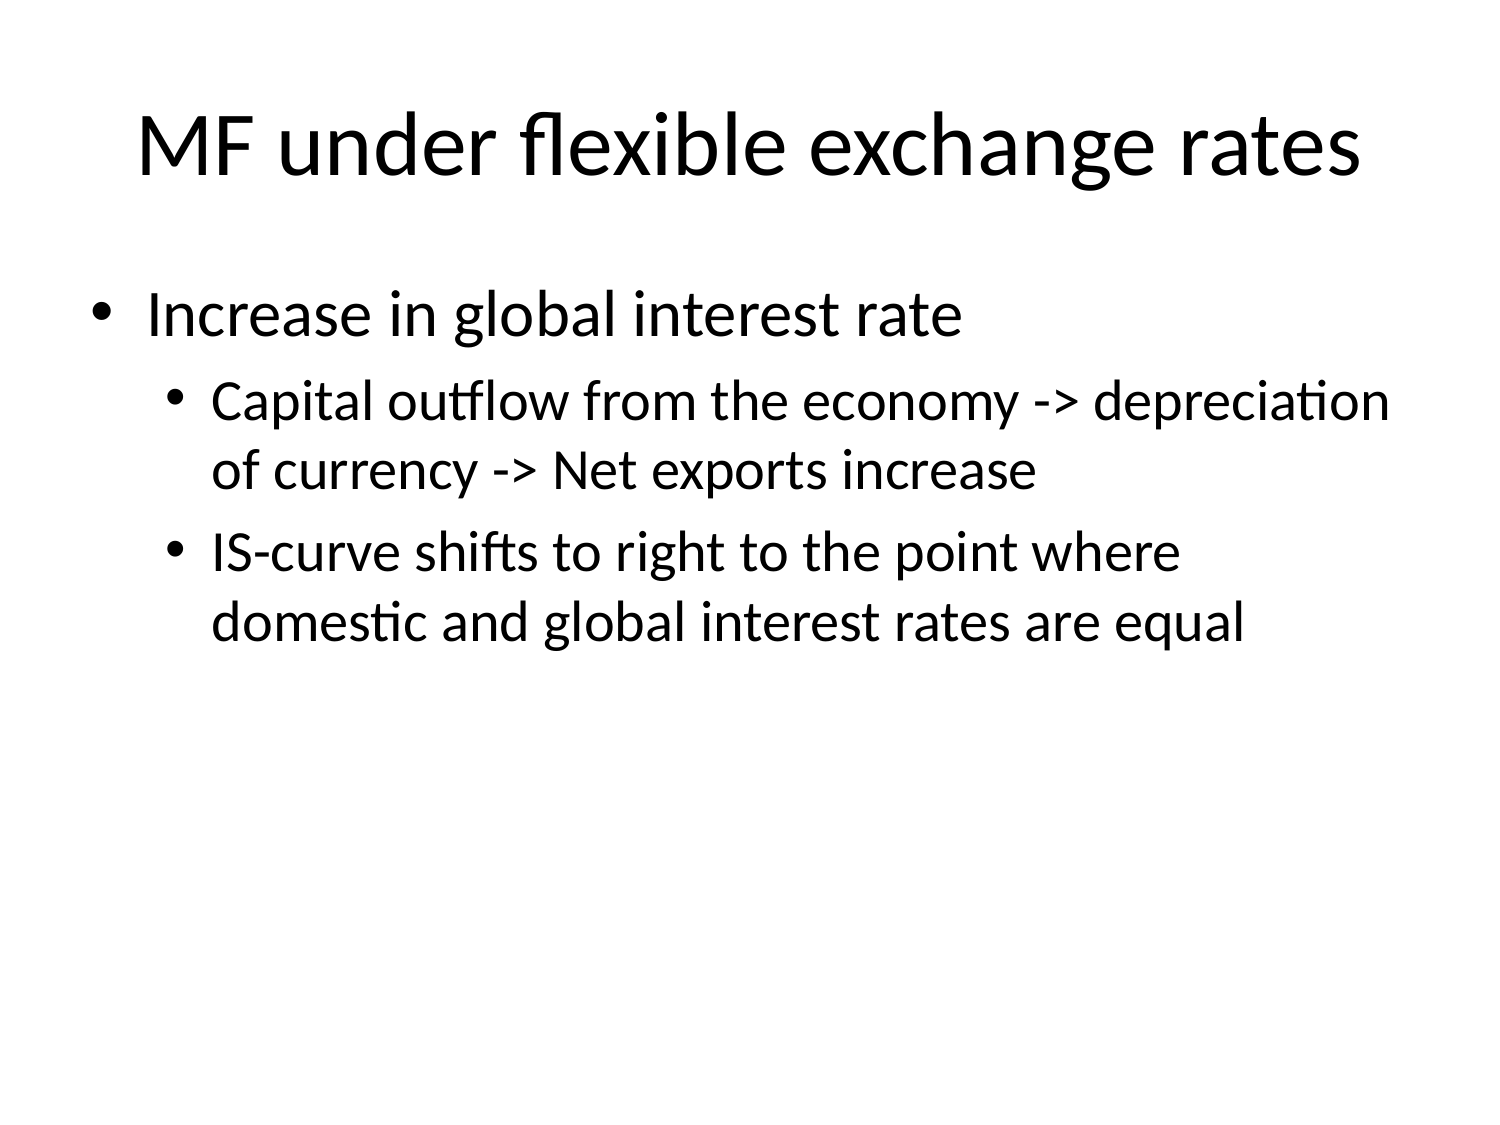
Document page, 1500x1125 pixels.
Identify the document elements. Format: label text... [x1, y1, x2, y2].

list Increase in global interest rate Capital outflow from the economy -> depreciation of currency -> Net exports increase IS-curve shifts to right to the point where domestic and global interest rates are equal [75, 262, 1425, 1005]
title MF under flexible exchange rates [75, 45, 1425, 233]
